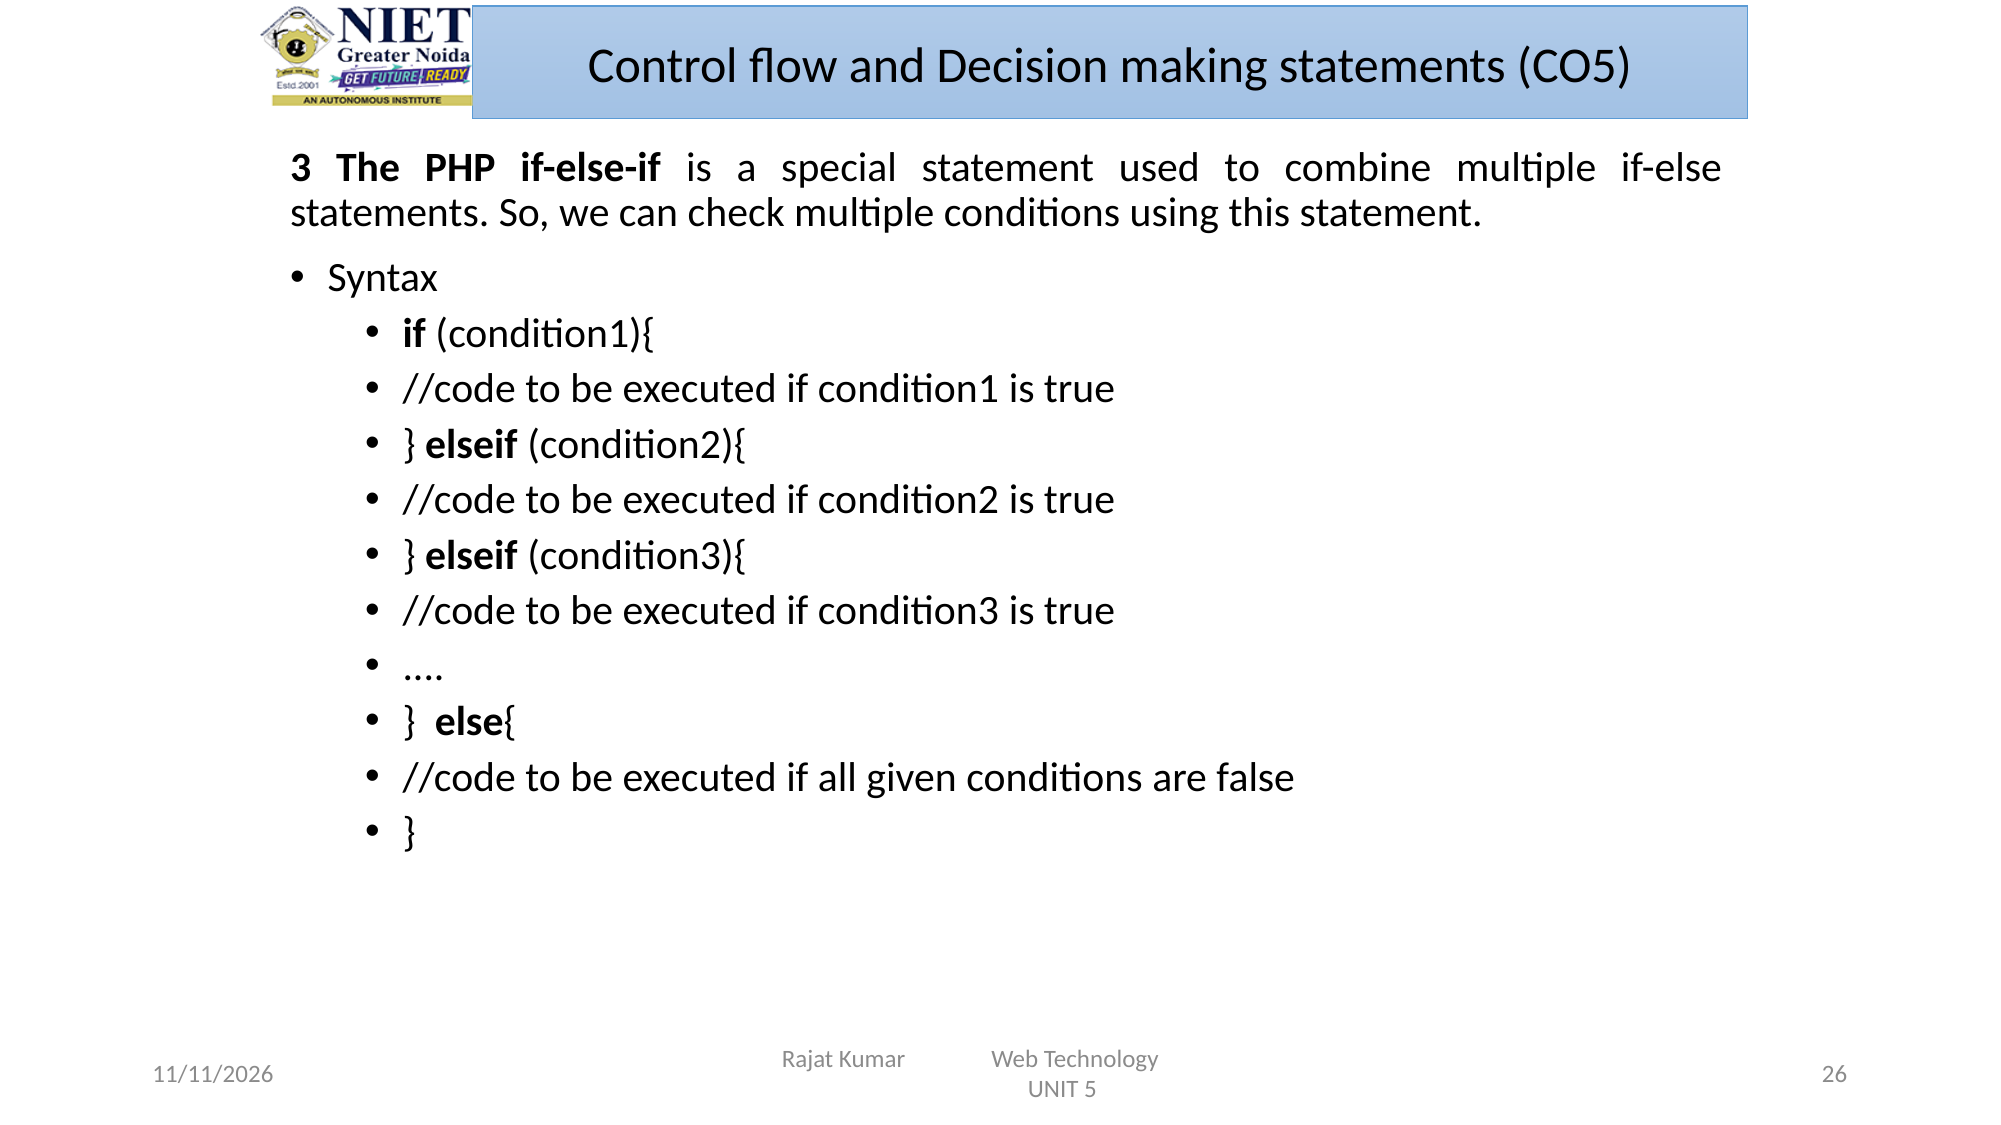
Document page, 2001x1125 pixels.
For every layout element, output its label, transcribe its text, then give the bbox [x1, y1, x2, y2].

text_box Control flow and Decision making statements (CO5) [472, 5, 1748, 119]
slide_number 26 [1412, 1042, 1863, 1103]
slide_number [137, 1042, 588, 1103]
footer Rajat Kumar Web Technology UNIT 5 [762, 1042, 1363, 1103]
picture [260, 6, 473, 106]
list 3 The PHP if-else-if is a special statement used to combine multiple if-else statements. So, we can check multiple conditions using this statement. Syntax if (condition1){ //code to be executed if condition1 is true } elseif (condition2){ //code to be executed if condition2 is true } elseif (condition3){ //code to be executed if condition3 is true .... } else{ //code to be executed if all given conditions are false } [275, 137, 1738, 1005]
